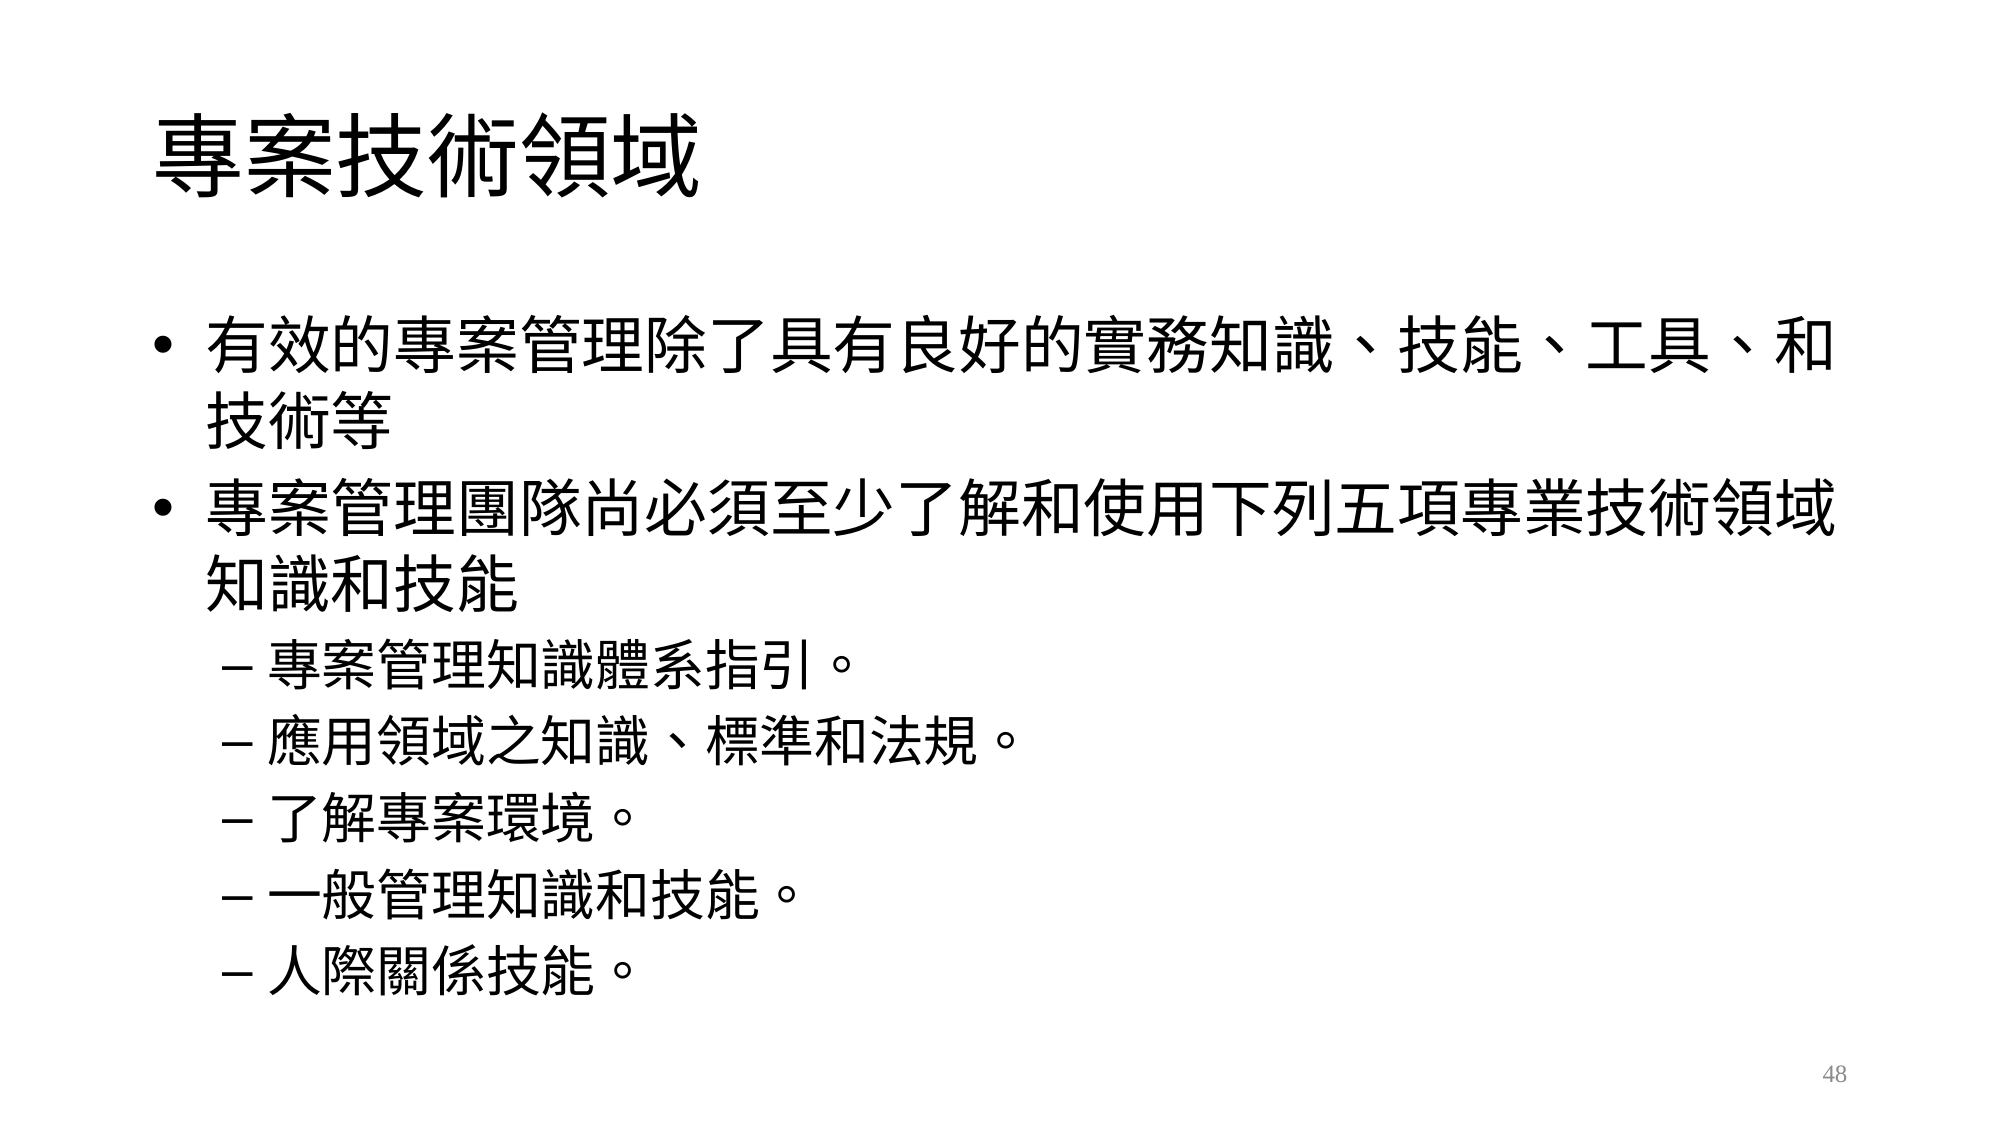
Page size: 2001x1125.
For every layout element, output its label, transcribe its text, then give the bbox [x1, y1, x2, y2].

title 專案技術領域 [137, 45, 1863, 263]
list 有效的專案管理除了具有良好的實務知識、技能、工具、和技術等 專案管理團隊尚必須至少了解和使用下列五項專業技術領域知識和技能 專案管理知識體系指引。 應用領域之知識、標準和法規。 了解專案環境。 一般管理知識和技能。 人際關係技能。 [137, 298, 1863, 1013]
slide_number 48 [1325, 1042, 1863, 1103]
